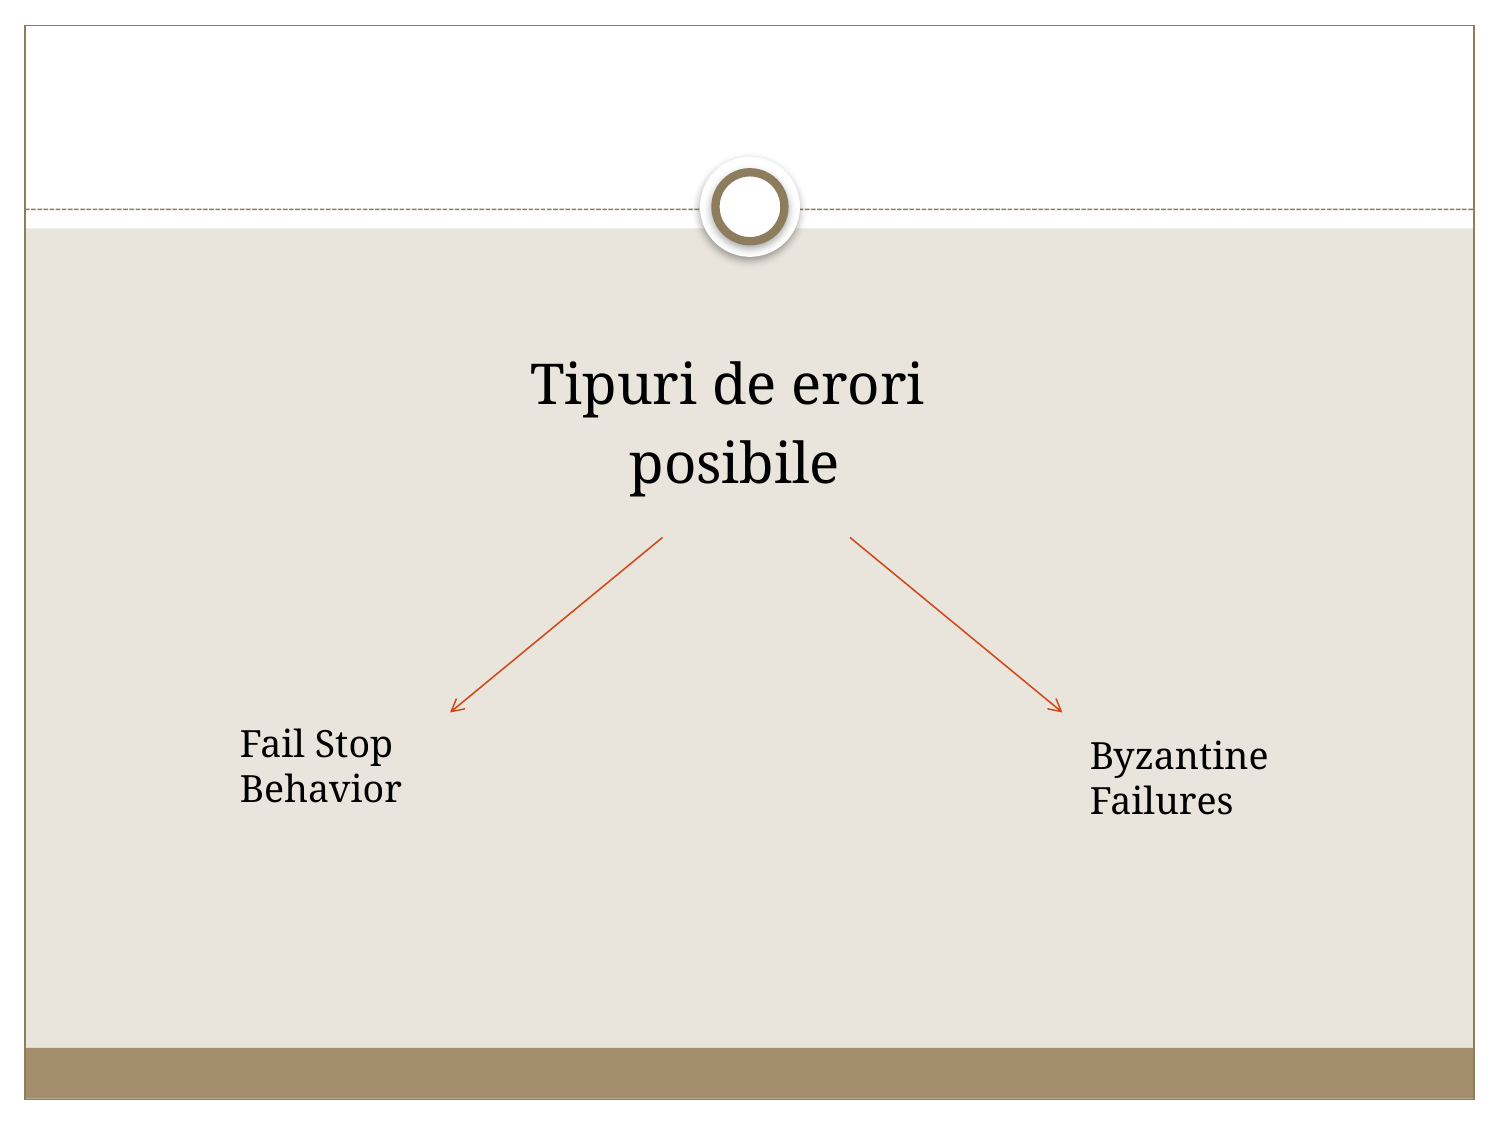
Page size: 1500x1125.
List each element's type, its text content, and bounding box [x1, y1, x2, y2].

text_box Fail Stop Behavior [224, 712, 538, 818]
text_box Byzantine Failures [1074, 724, 1319, 830]
list Tipuri de erori posibile [37, 262, 1433, 1013]
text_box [449, 537, 663, 713]
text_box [849, 537, 1063, 713]
